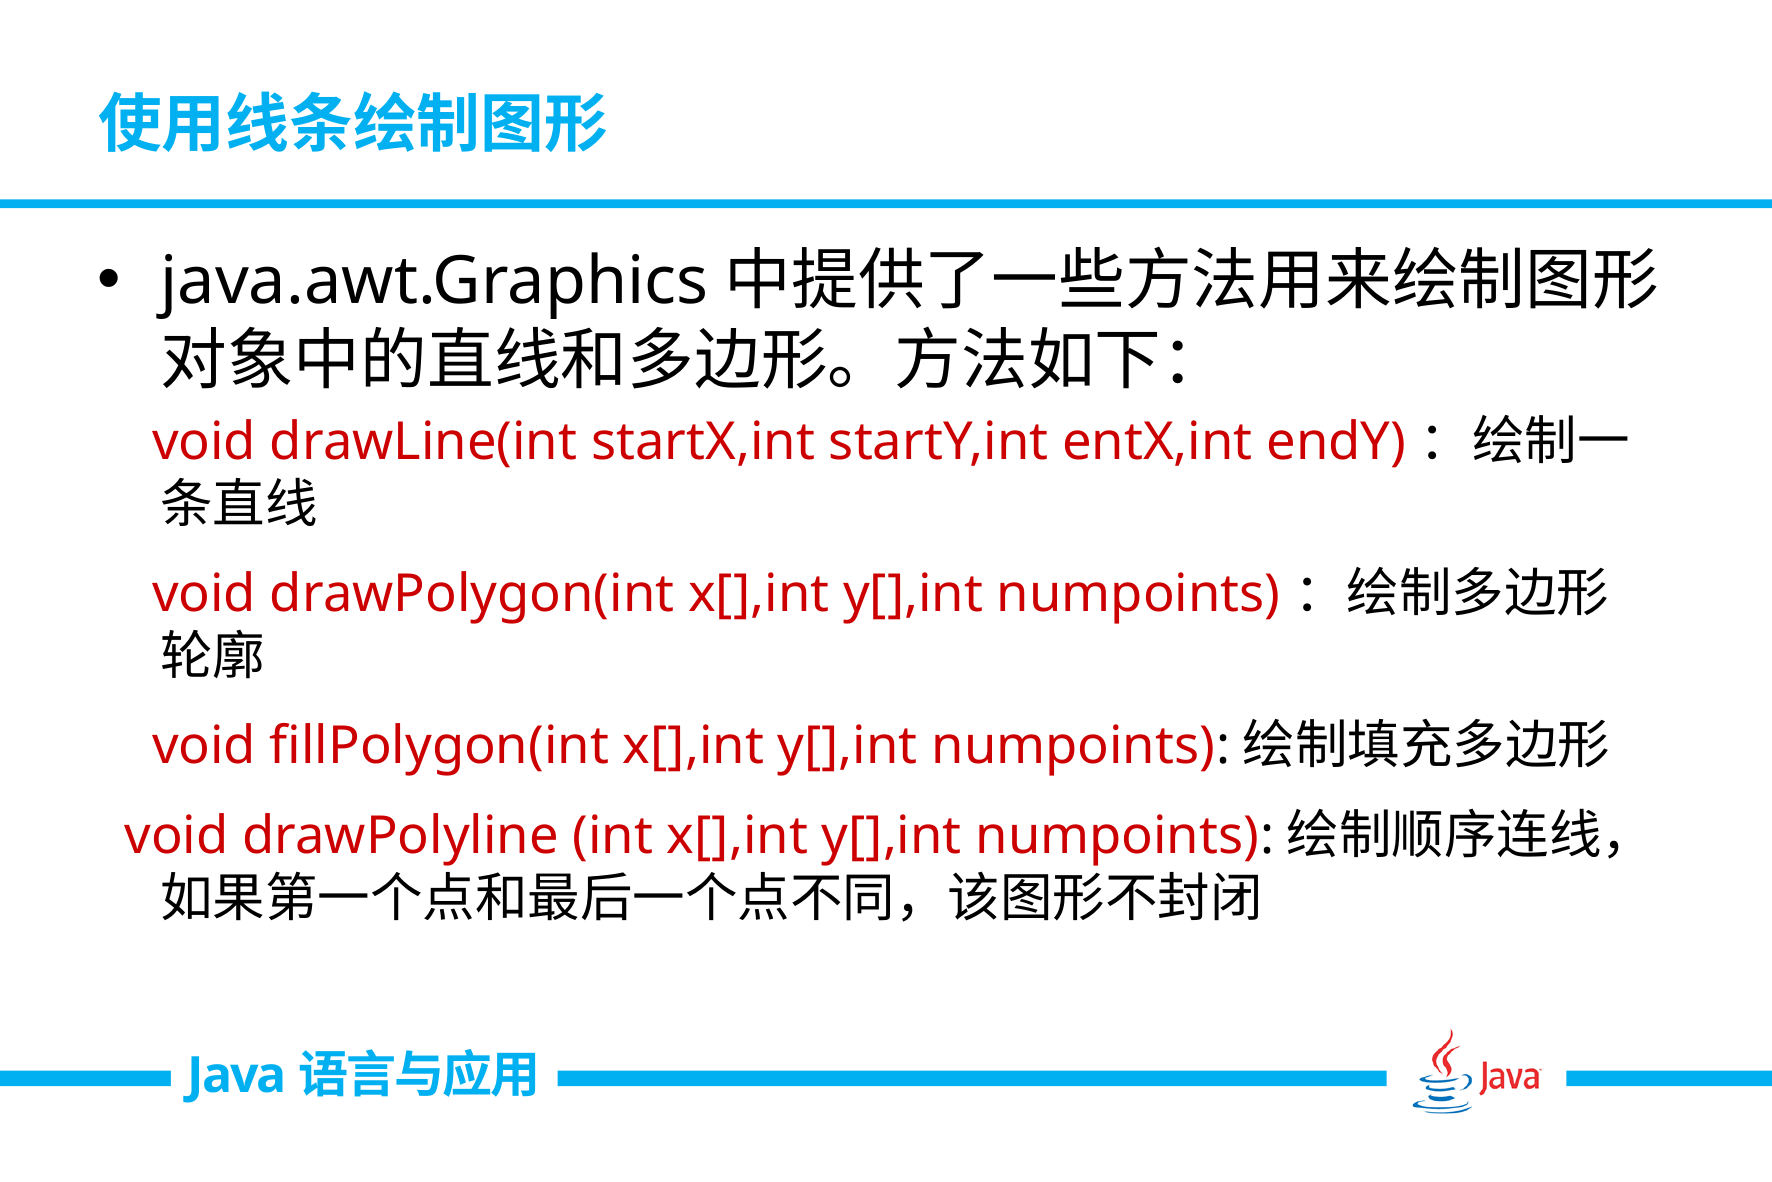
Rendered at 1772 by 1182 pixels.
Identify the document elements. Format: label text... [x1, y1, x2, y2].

title 使用线条绘制图形 [80, 73, 1677, 168]
list java.awt.Graphics中提供了一些方法用来绘制图形对象中的直线和多边形。方法如下： void drawLine(int startX,int startY,int entX,int endY)：绘制一条直线 void drawPolygon(int x[],int y[],int numpoints)：绘制多边形轮廓 void fillPolygon(int x[],int y[],int numpoints):绘制填充多边形 void drawPolyline (int x[],int y[],int numpoints):绘制顺序连线，如果第一个点和最后一个点不同，该图形不封闭 [80, 228, 1677, 1009]
picture [1386, 1019, 1567, 1117]
